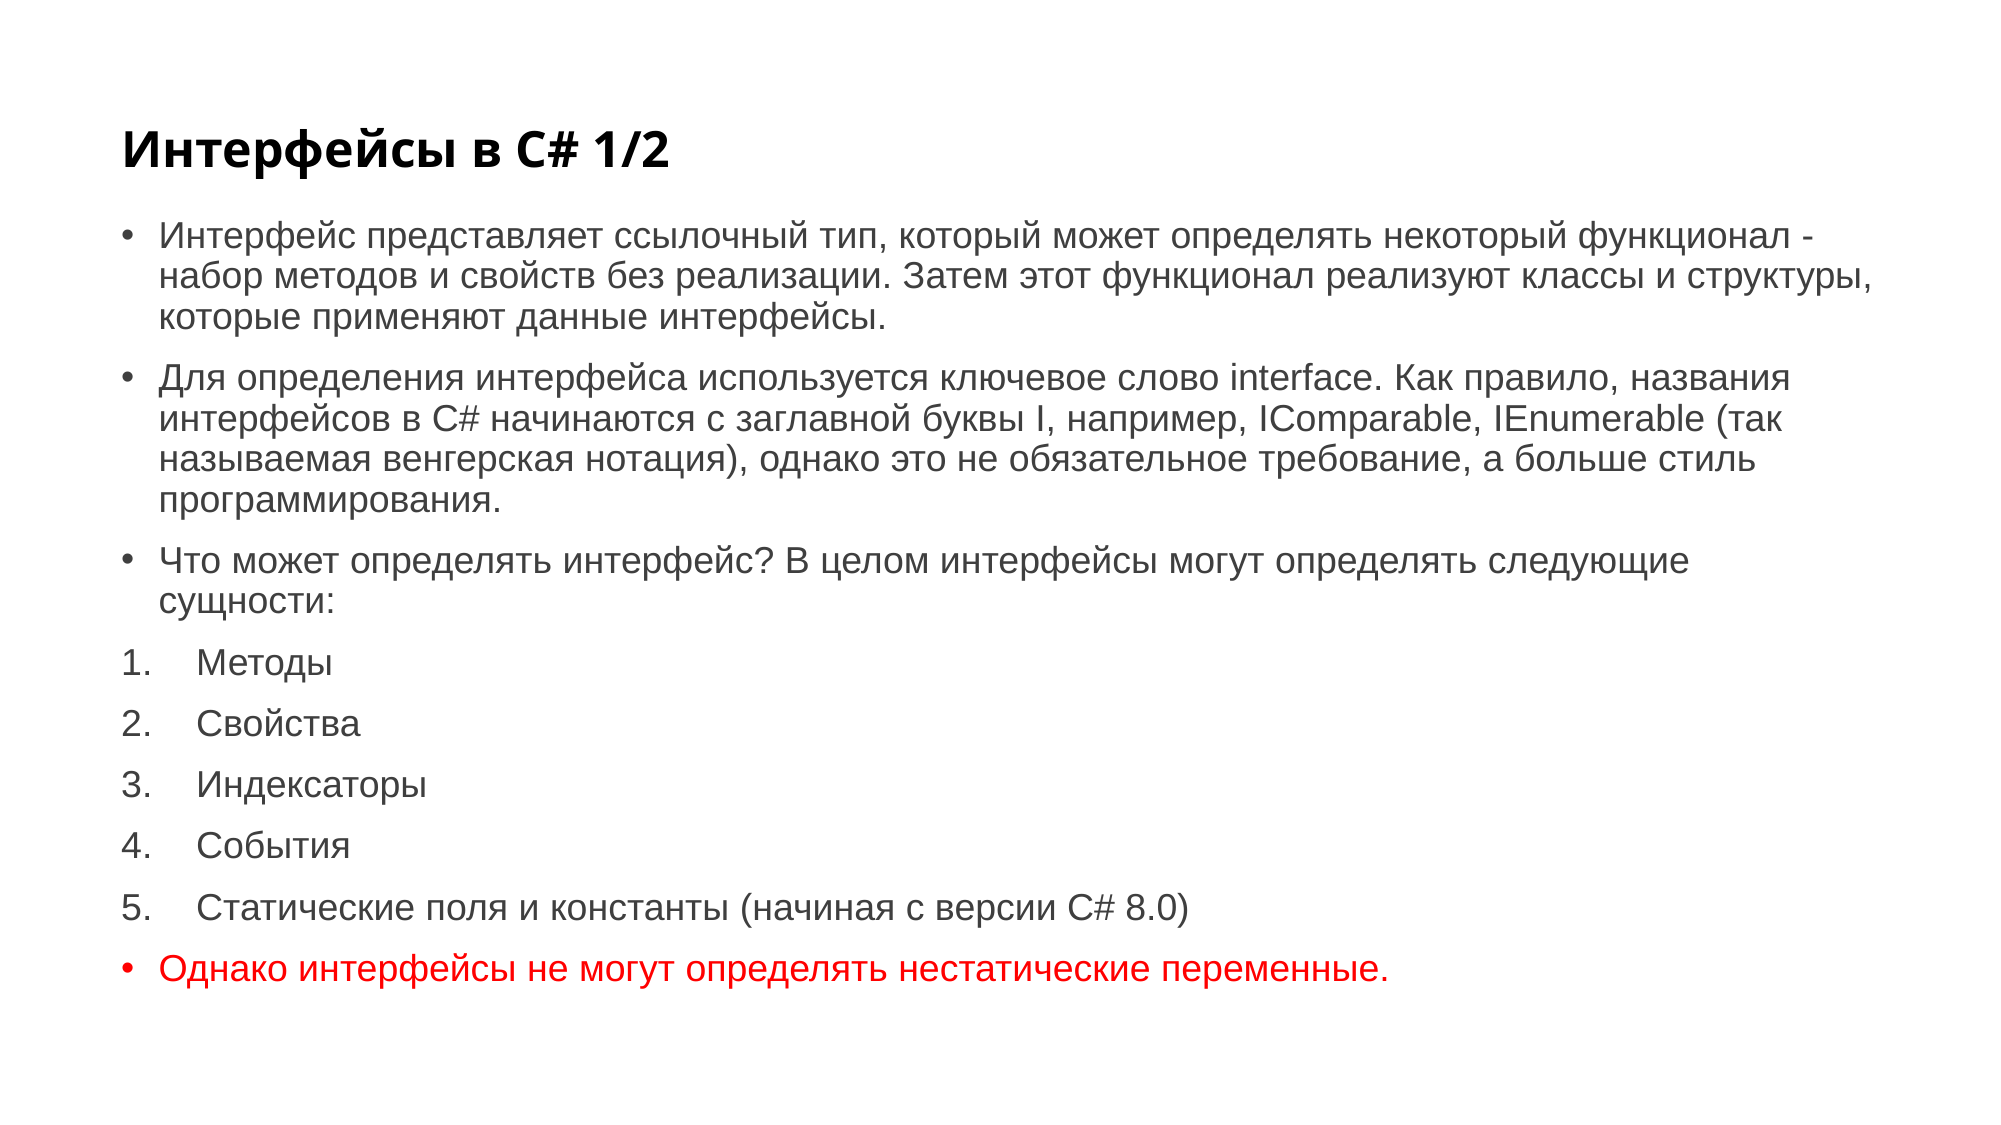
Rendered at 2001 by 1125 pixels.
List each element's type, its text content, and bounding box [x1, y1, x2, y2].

list Интерфейс представляет ссылочный тип, который может определять некоторый функционал - набор методов и свойств без реализации. Затем этот функционал реализуют классы и структуры, которые применяют данные интерфейсы. Для определения интерфейса используется ключевое слово interface. Как правило, названия интерфейсов в C# начинаются с заглавной буквы I, например, IComparable, IEnumerable (так называемая венгерская нотация), однако это не обязательное требование, а больше стиль программирования. Что может определять интерфейс? В целом интерфейсы могут определять следующие сущности: Методы Свойства Индексаторы События Статические поля и константы (начиная с версии C# 8.0) Однако интерфейсы не могут определять нестатические переменные. [106, 208, 1891, 1083]
title Интерфейсы в C# 1/2 [106, 42, 1832, 208]
